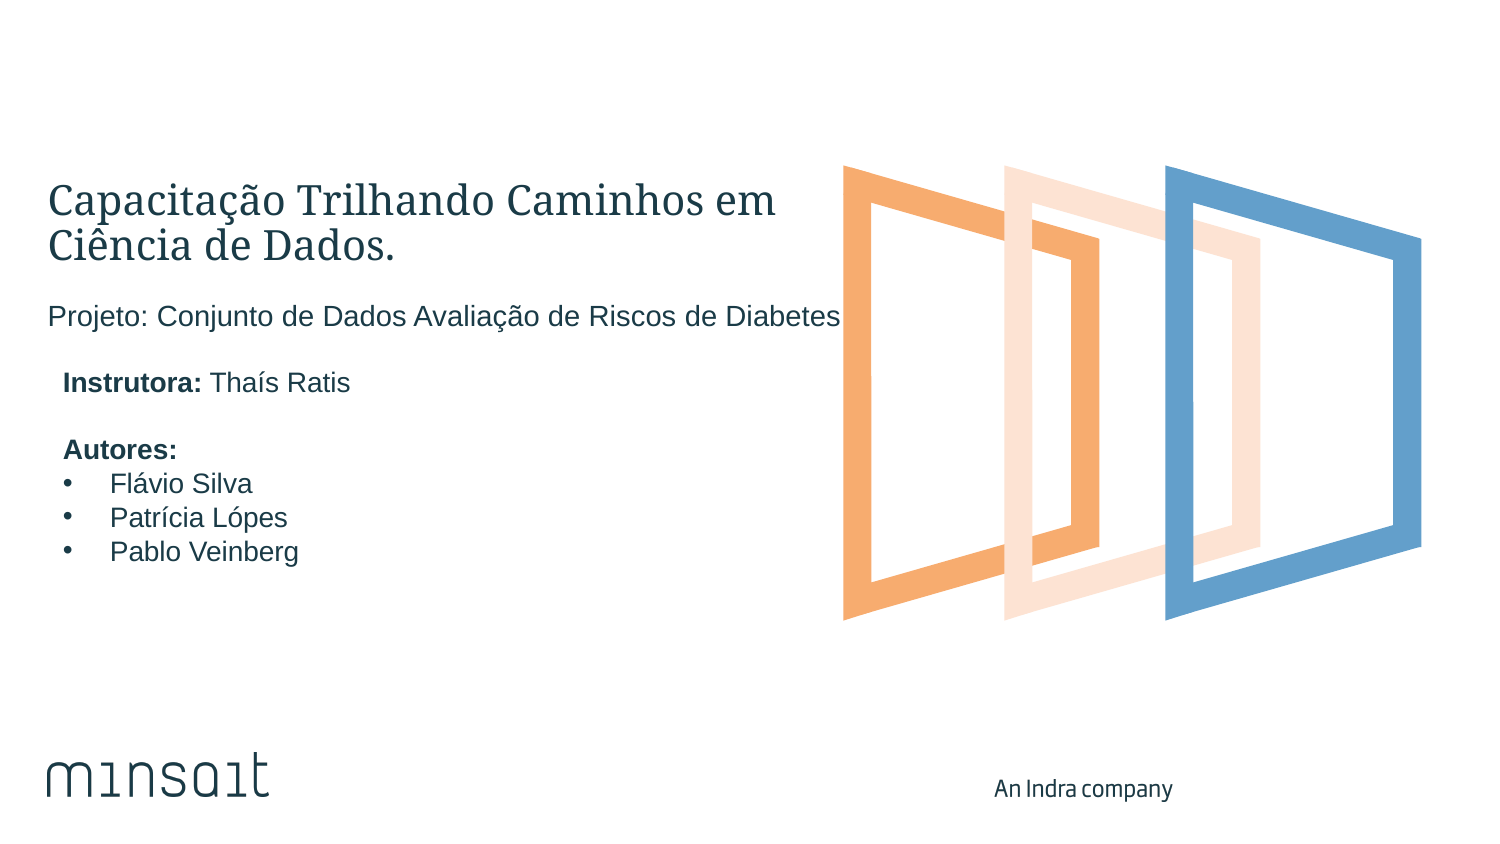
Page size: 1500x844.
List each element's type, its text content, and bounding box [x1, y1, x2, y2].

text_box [1164, 165, 1422, 621]
text_box Instrutora: Thaís Ratis Autores: Flávio Silva Patrícia Lópes Pablo Veinberg [47, 356, 775, 608]
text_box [1003, 165, 1164, 621]
picture [47, 752, 269, 797]
title Capacitação Trilhando Caminhos em Ciência de Dados. [47, 179, 825, 288]
picture [994, 779, 1173, 802]
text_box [842, 165, 1003, 621]
list Projeto: Conjunto de Dados Avaliação de Riscos de Diabetes [47, 301, 842, 357]
